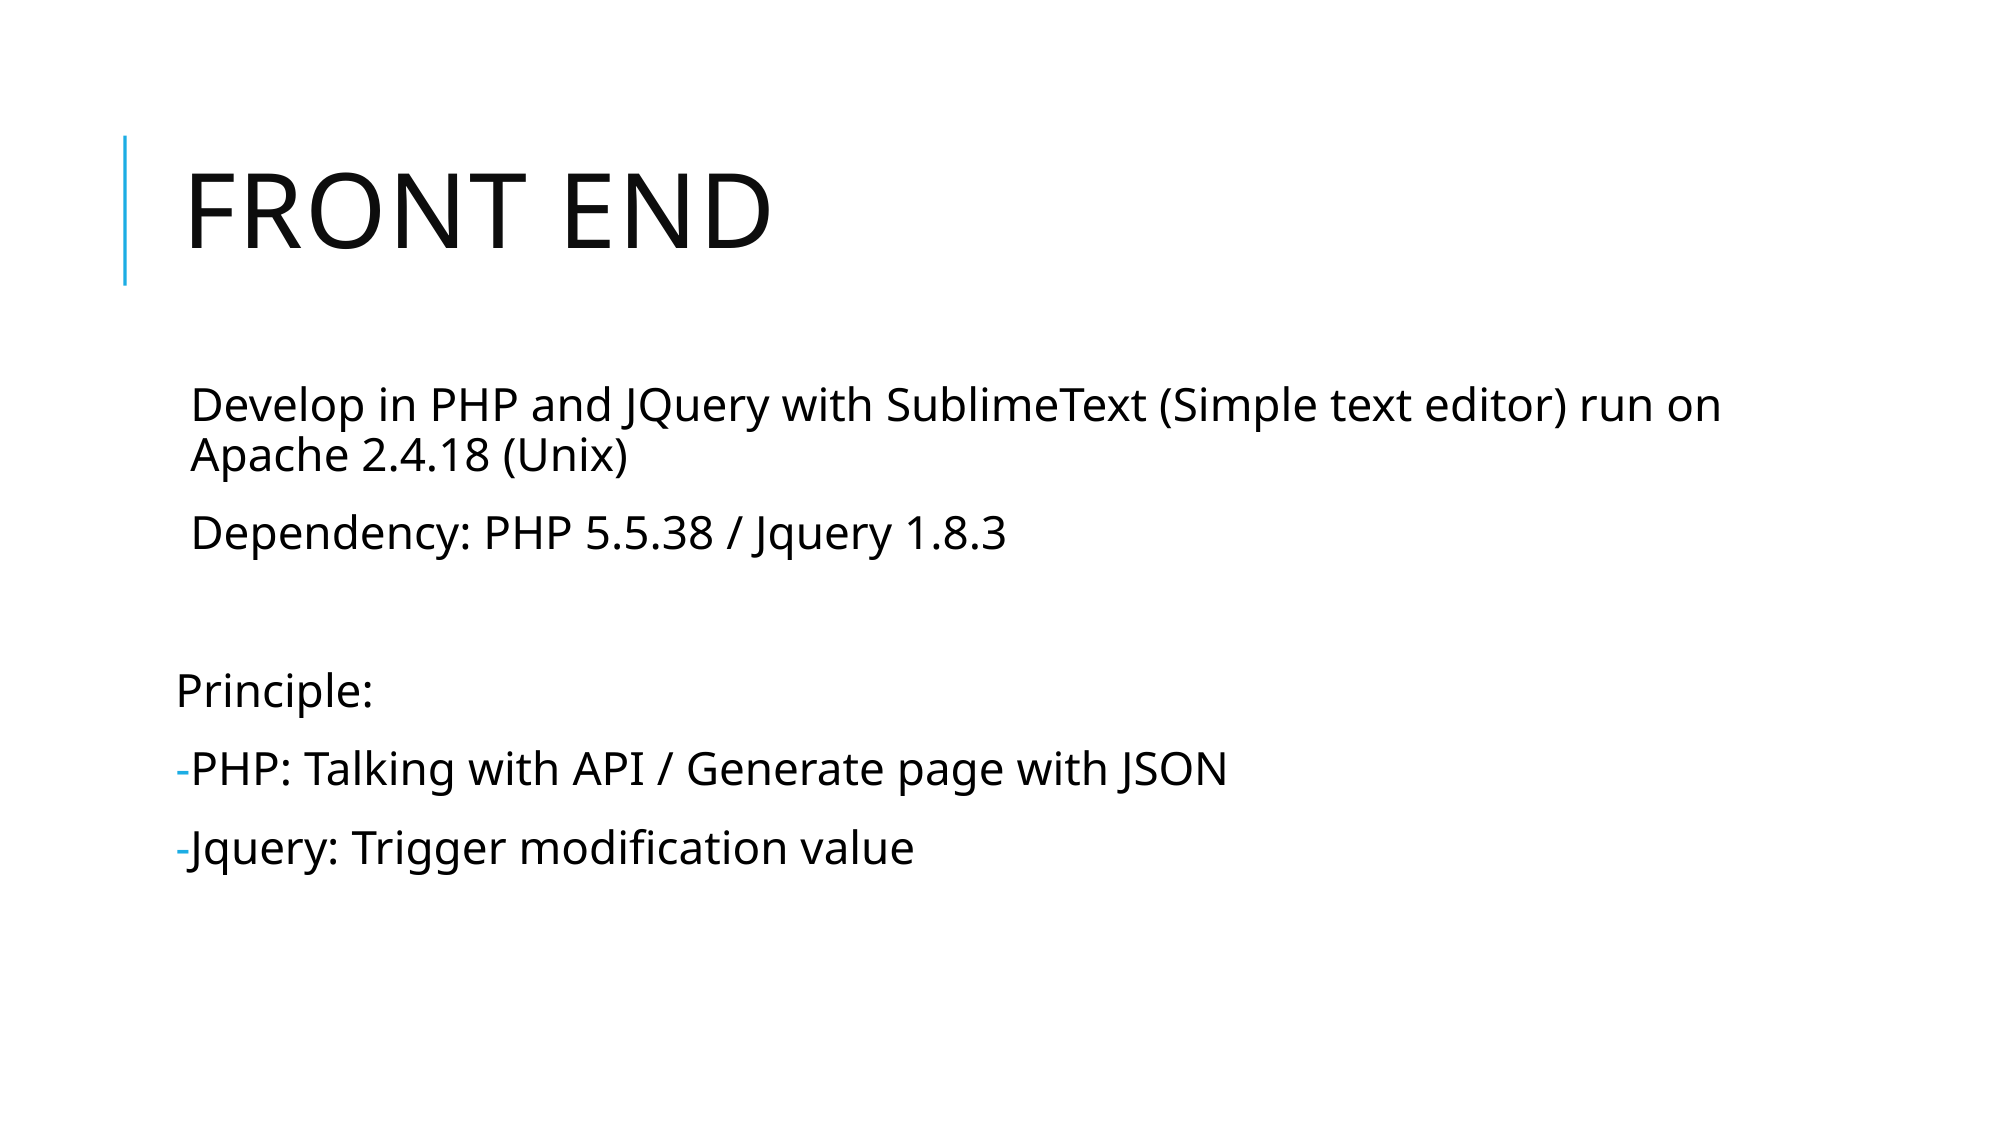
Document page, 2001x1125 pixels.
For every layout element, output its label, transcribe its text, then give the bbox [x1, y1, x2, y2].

text_box Front end [168, 96, 1763, 342]
text_box Develop in PHP and JQuery with SublimeText (Simple text editor) run on Apache 2.4.18 (Unix) Dependency: PHP 5.5.38 / Jquery 1.8.3 Principle: PHP: Talking with API / Generate page with JSON Jquery: Trigger modification value [168, 375, 1763, 1035]
